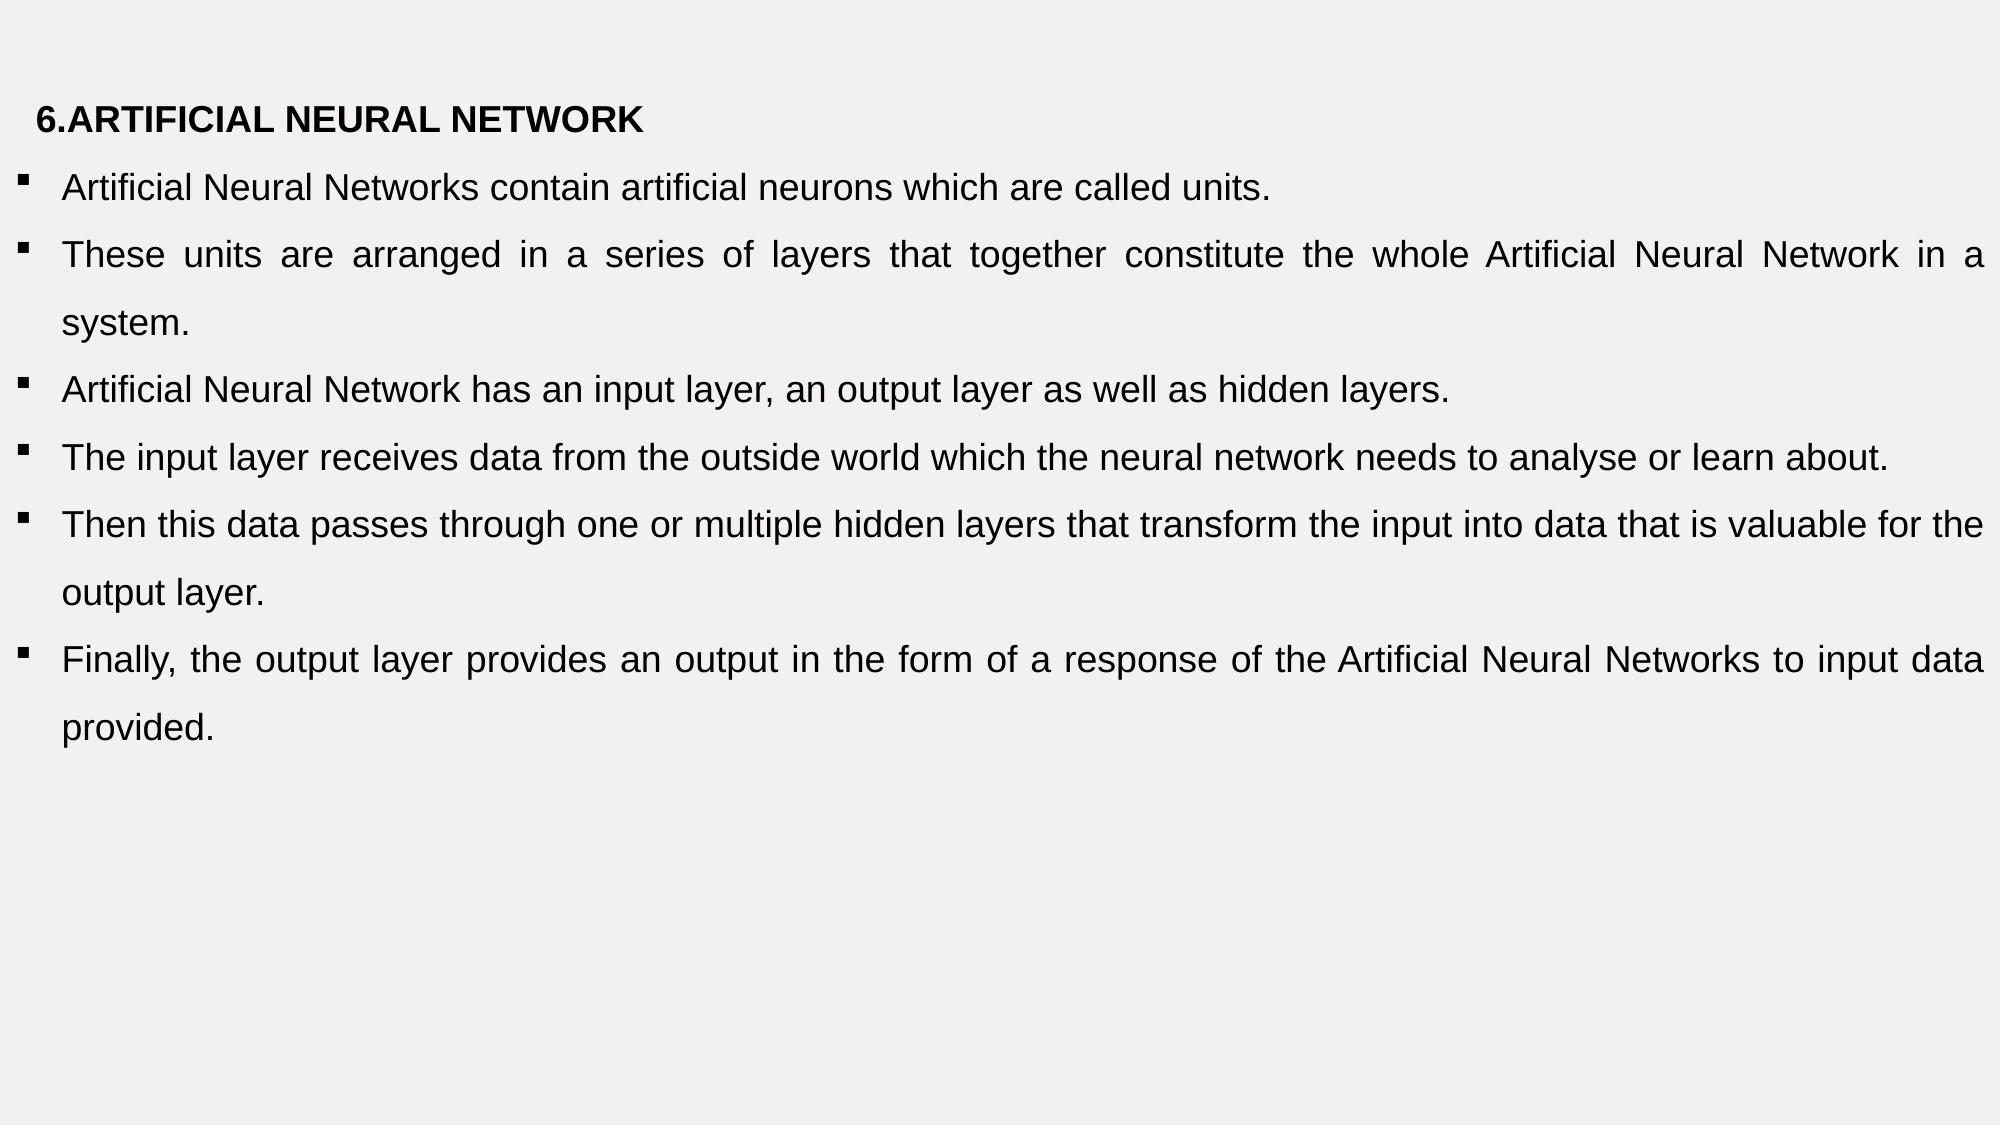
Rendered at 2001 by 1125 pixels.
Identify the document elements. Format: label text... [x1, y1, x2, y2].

text_box 6.ARTIFICIAL NEURAL NETWORK Artificial Neural Networks contain artificial neurons which are called units. These units are arranged in a series of layers that together constitute the whole Artificial Neural Network in a system. Artificial Neural Network has an input layer, an output layer as well as hidden layers. The input layer receives data from the outside world which the neural network needs to analyse or learn about. Then this data passes through one or multiple hidden layers that transform the input into data that is valuable for the output layer. Finally, the output layer provides an output in the form of a response of the Artificial Neural Networks to input data provided. [0, 65, 2000, 890]
